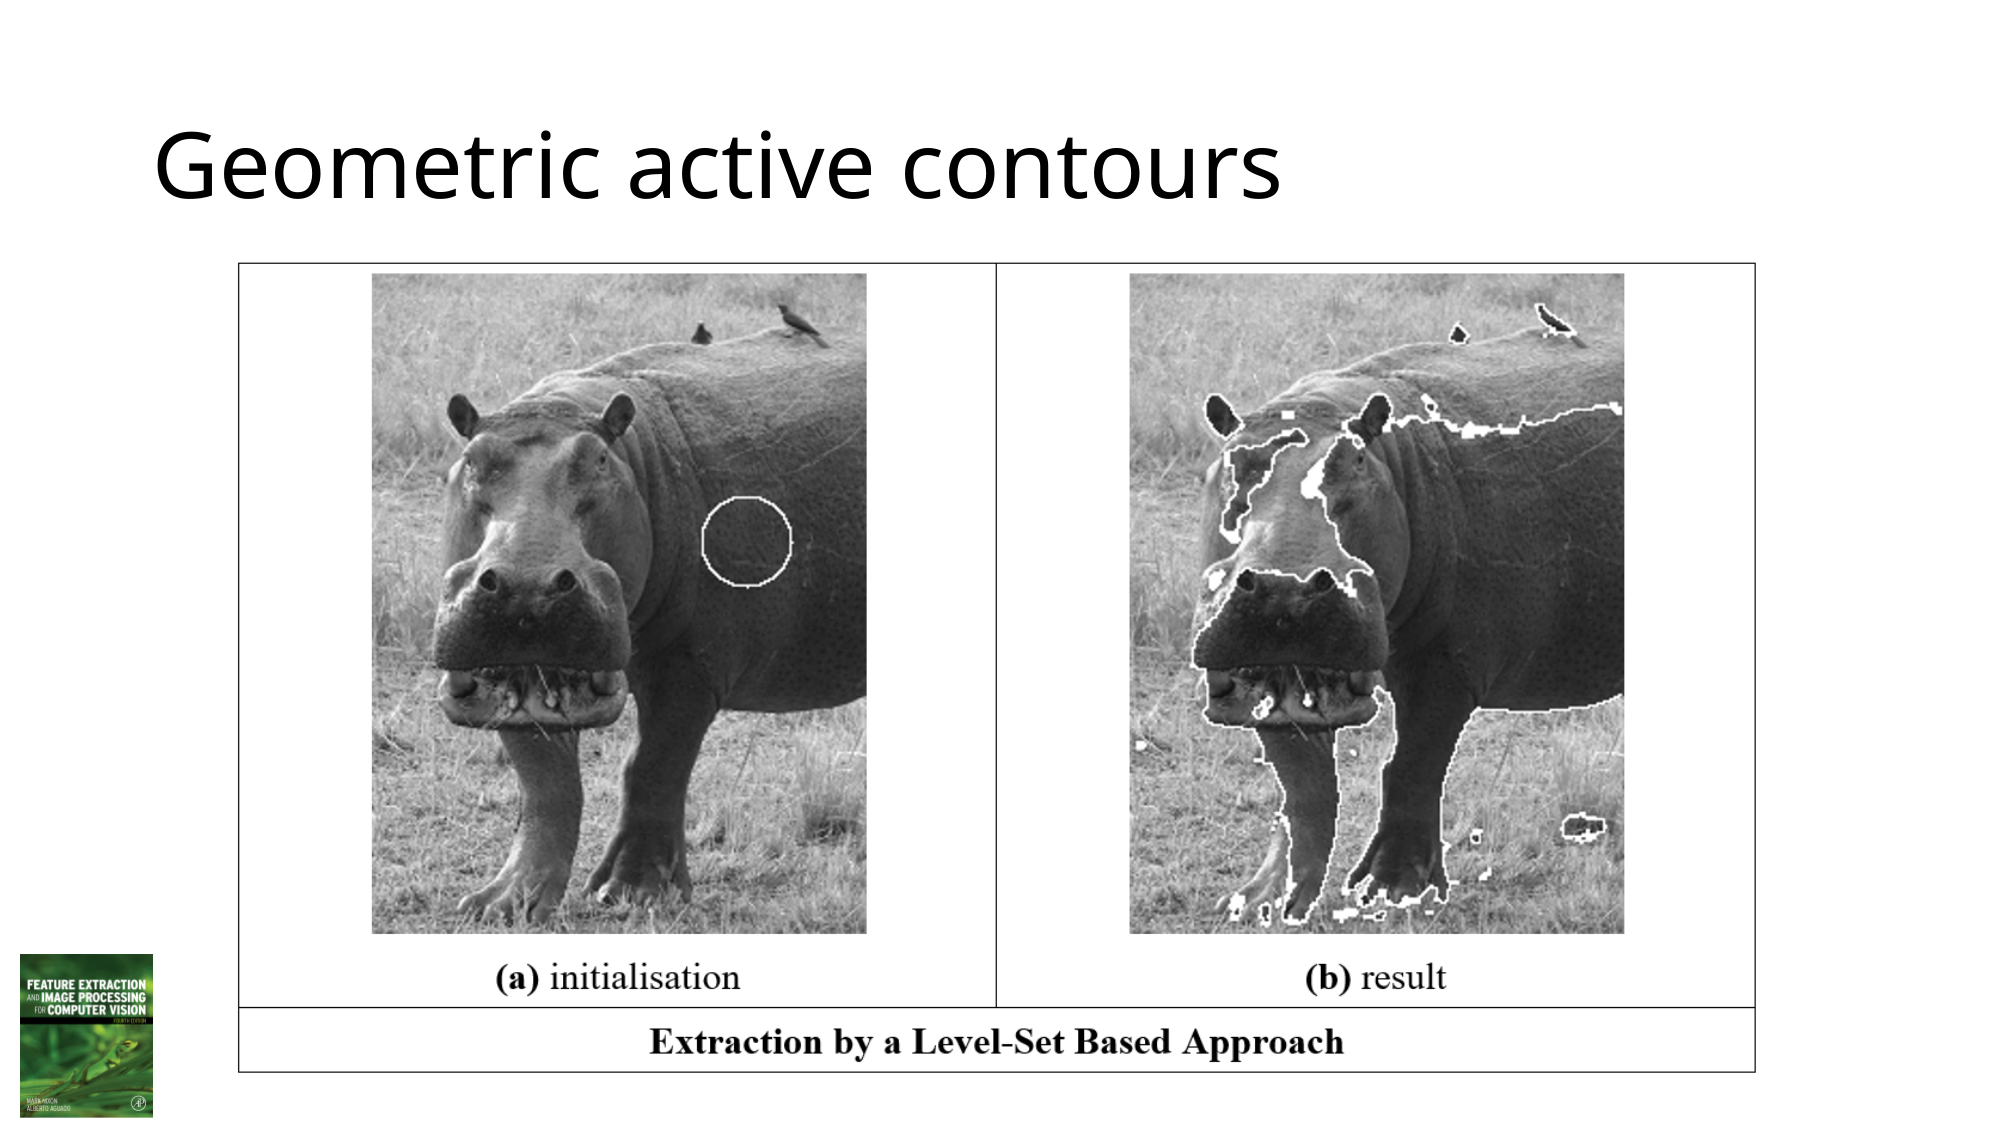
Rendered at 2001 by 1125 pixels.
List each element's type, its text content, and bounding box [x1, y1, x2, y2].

picture [225, 252, 1775, 1092]
picture [20, 954, 153, 1118]
title Geometric active contours [137, 59, 1863, 278]
